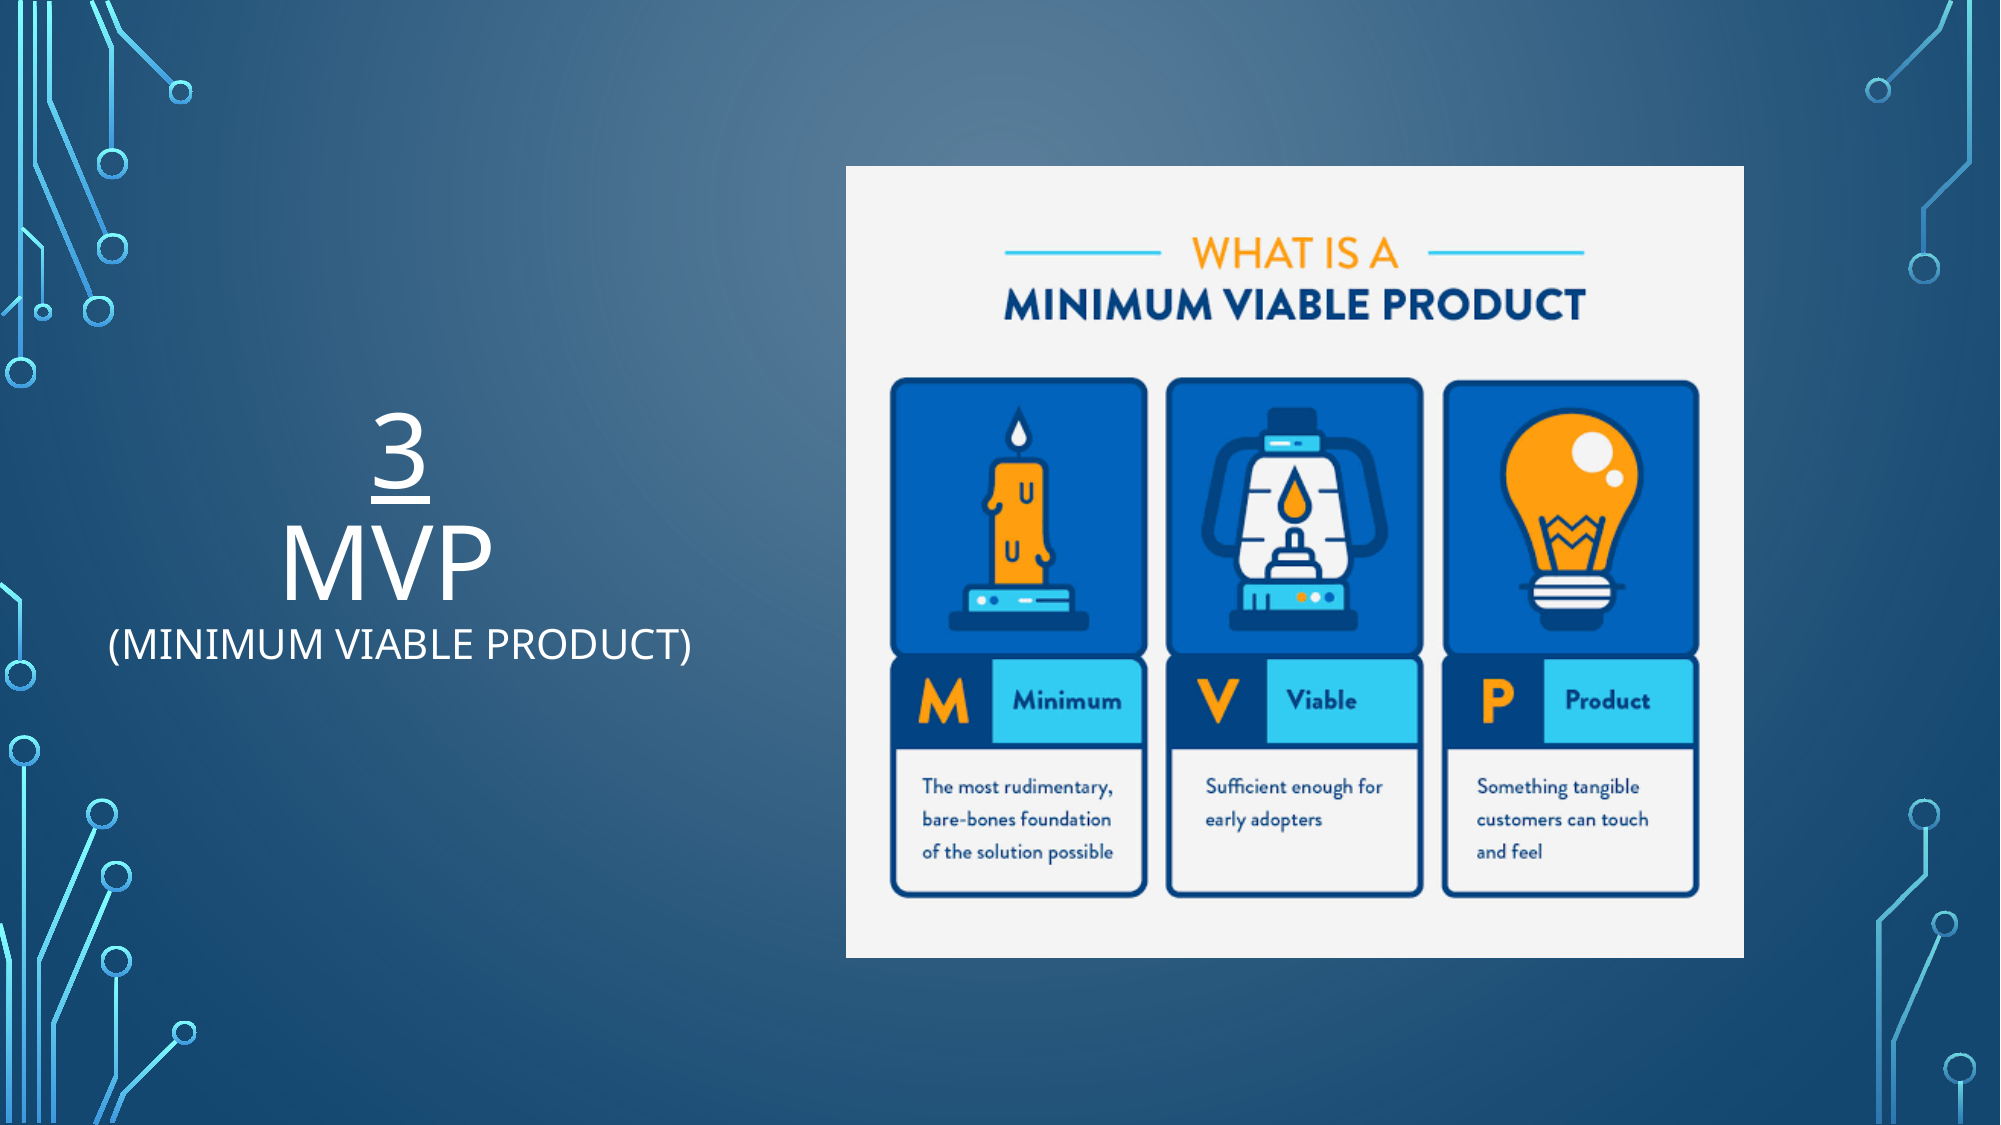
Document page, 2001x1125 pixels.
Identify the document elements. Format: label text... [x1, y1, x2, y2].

picture [846, 166, 1744, 959]
title 3 MVP (Minimum Viable Product) [0, 255, 805, 812]
